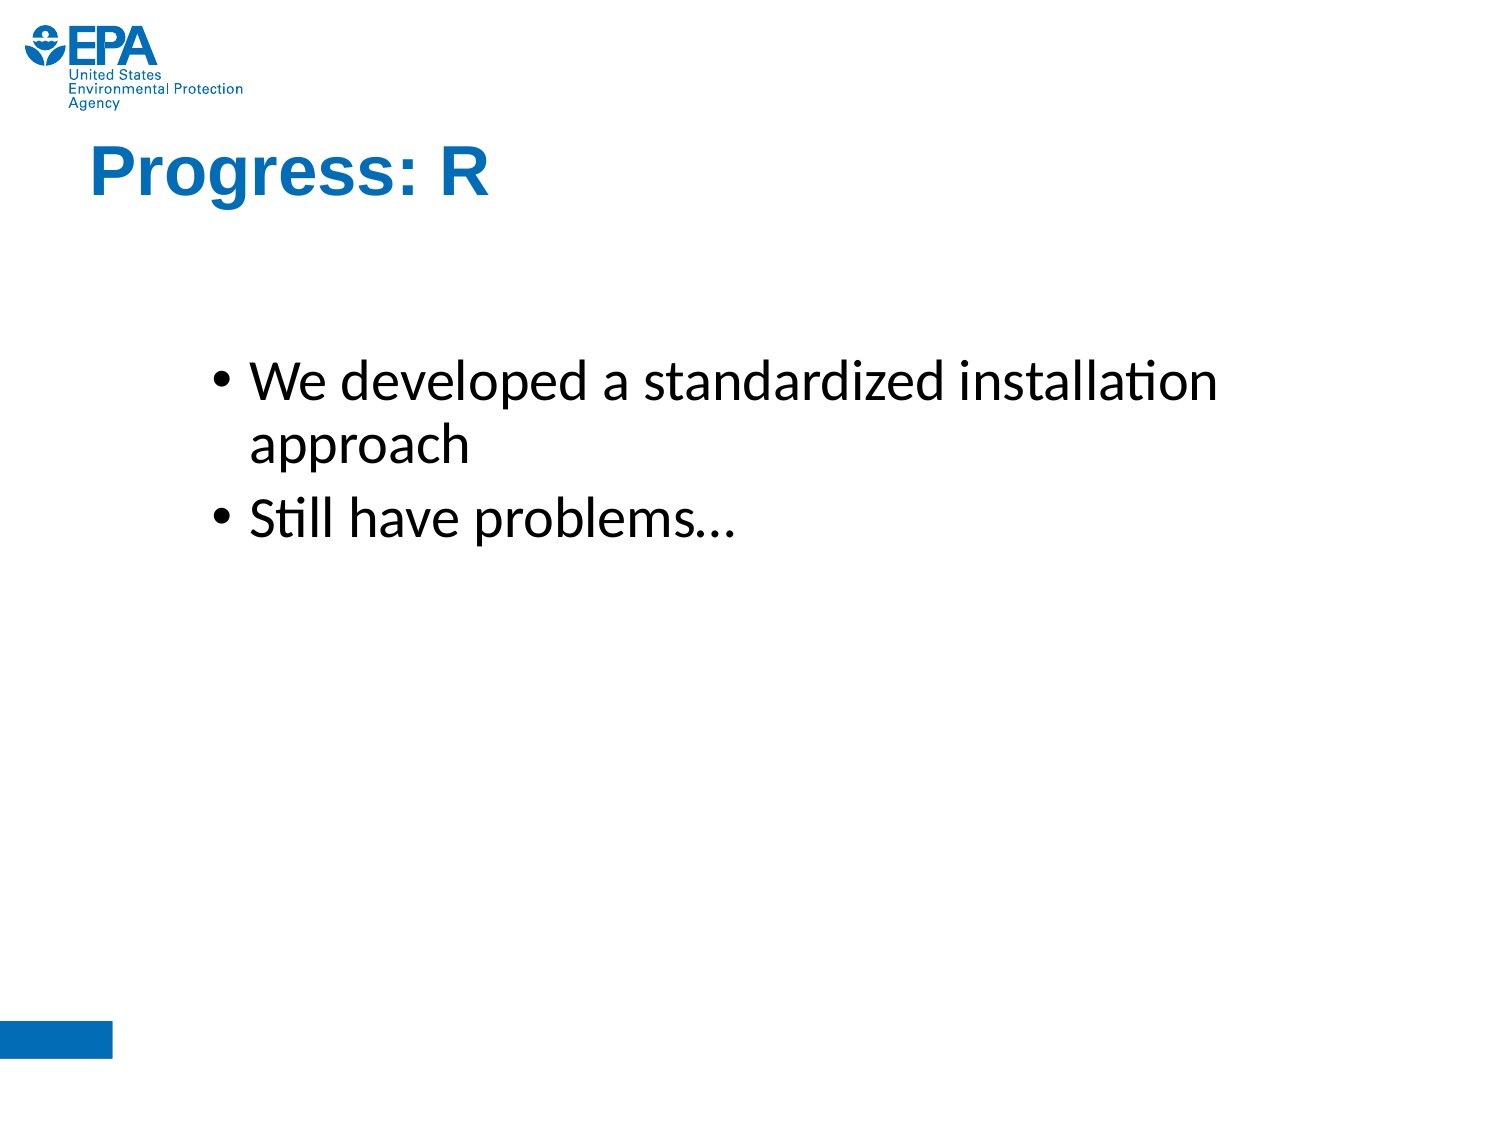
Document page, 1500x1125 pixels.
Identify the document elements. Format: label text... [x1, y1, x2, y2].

list We developed a standardized installation approach Still have problems… [75, 342, 1425, 1005]
title Progress: R [75, 127, 1425, 315]
